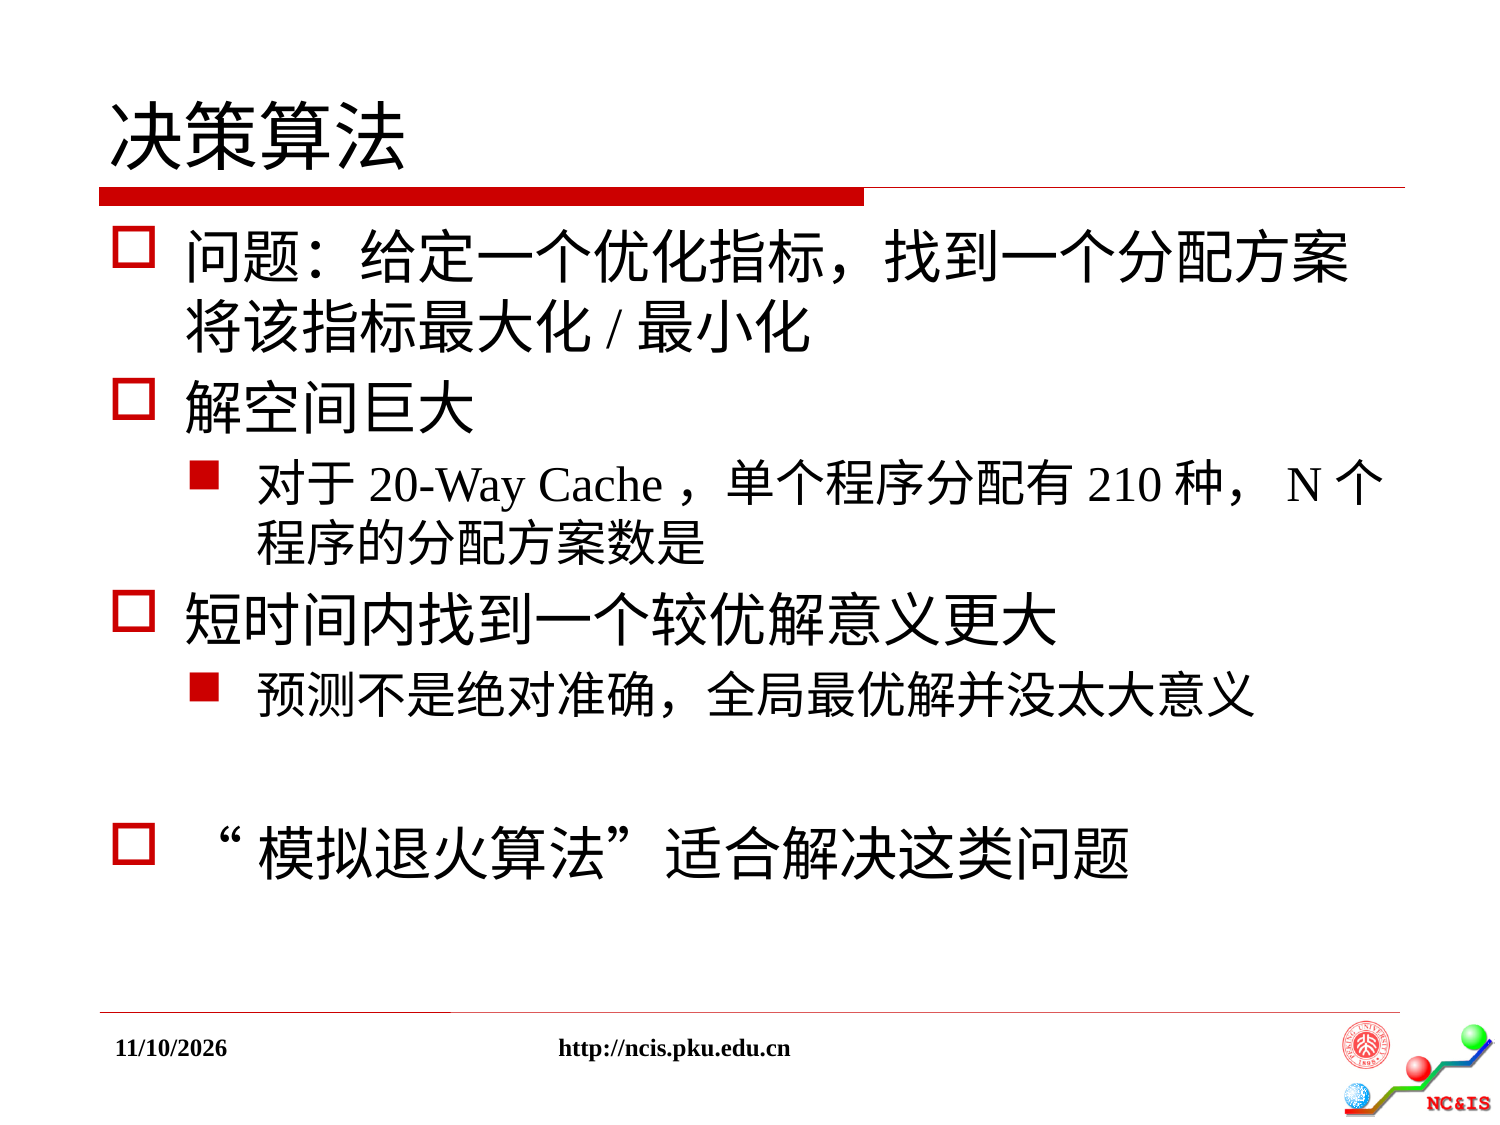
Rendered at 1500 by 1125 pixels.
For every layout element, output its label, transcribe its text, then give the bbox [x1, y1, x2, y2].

picture [1340, 1018, 1495, 1117]
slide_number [99, 1024, 425, 1103]
footer http://ncis.pku.edu.cn [437, 1024, 913, 1103]
title 决策算法 [93, 37, 1407, 188]
